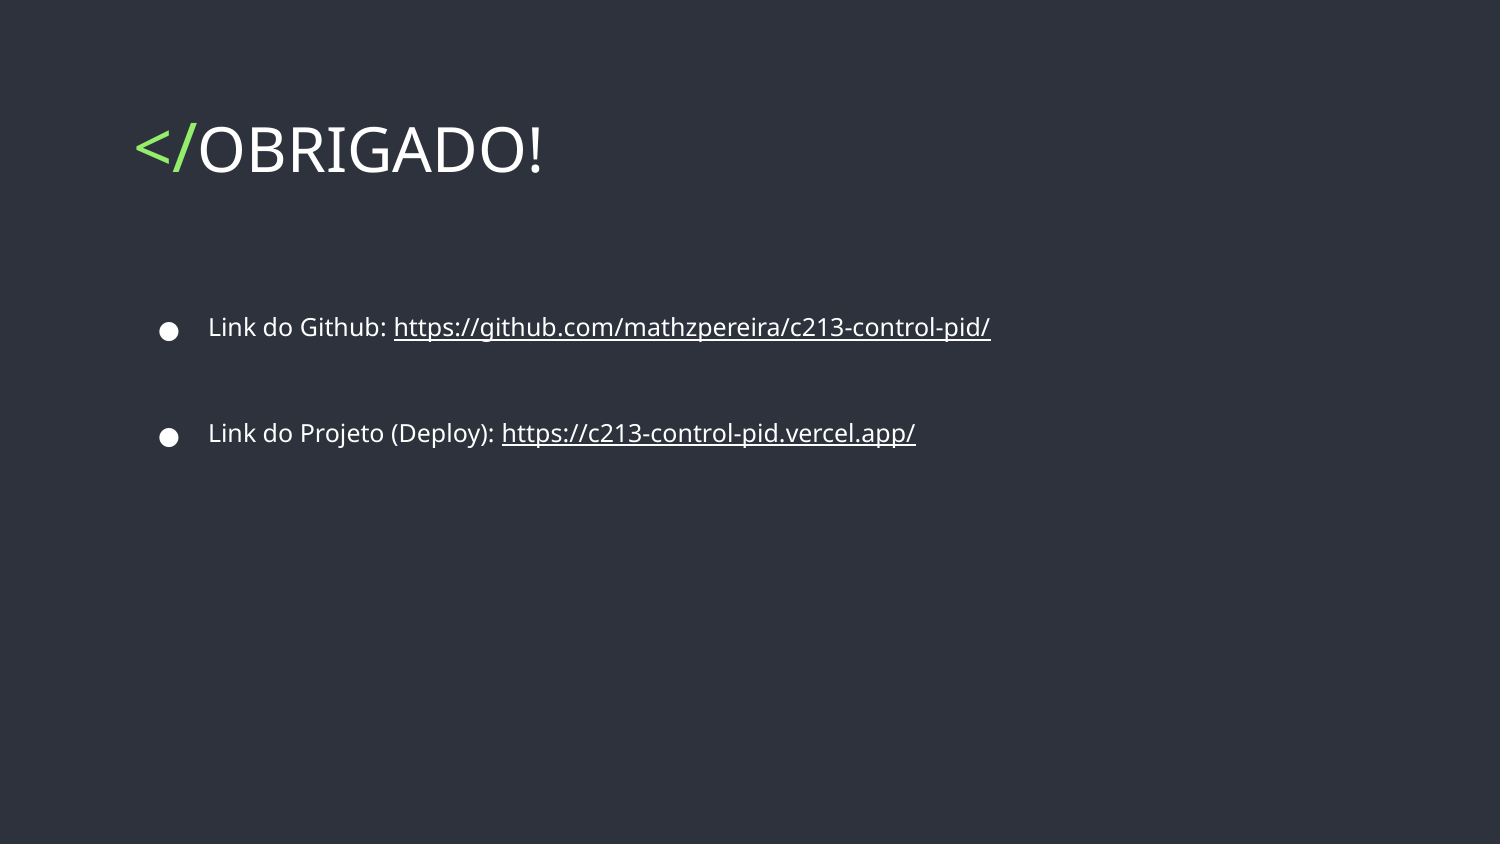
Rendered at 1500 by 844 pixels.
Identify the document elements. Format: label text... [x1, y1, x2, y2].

title </OBRIGADO! [118, 88, 1431, 183]
list Link do Github: https://github.com/mathzpereira/c213-control-pid/ Link do Projeto (Deploy): https://c213-control-pid.vercel.app/ [118, 296, 1382, 721]
